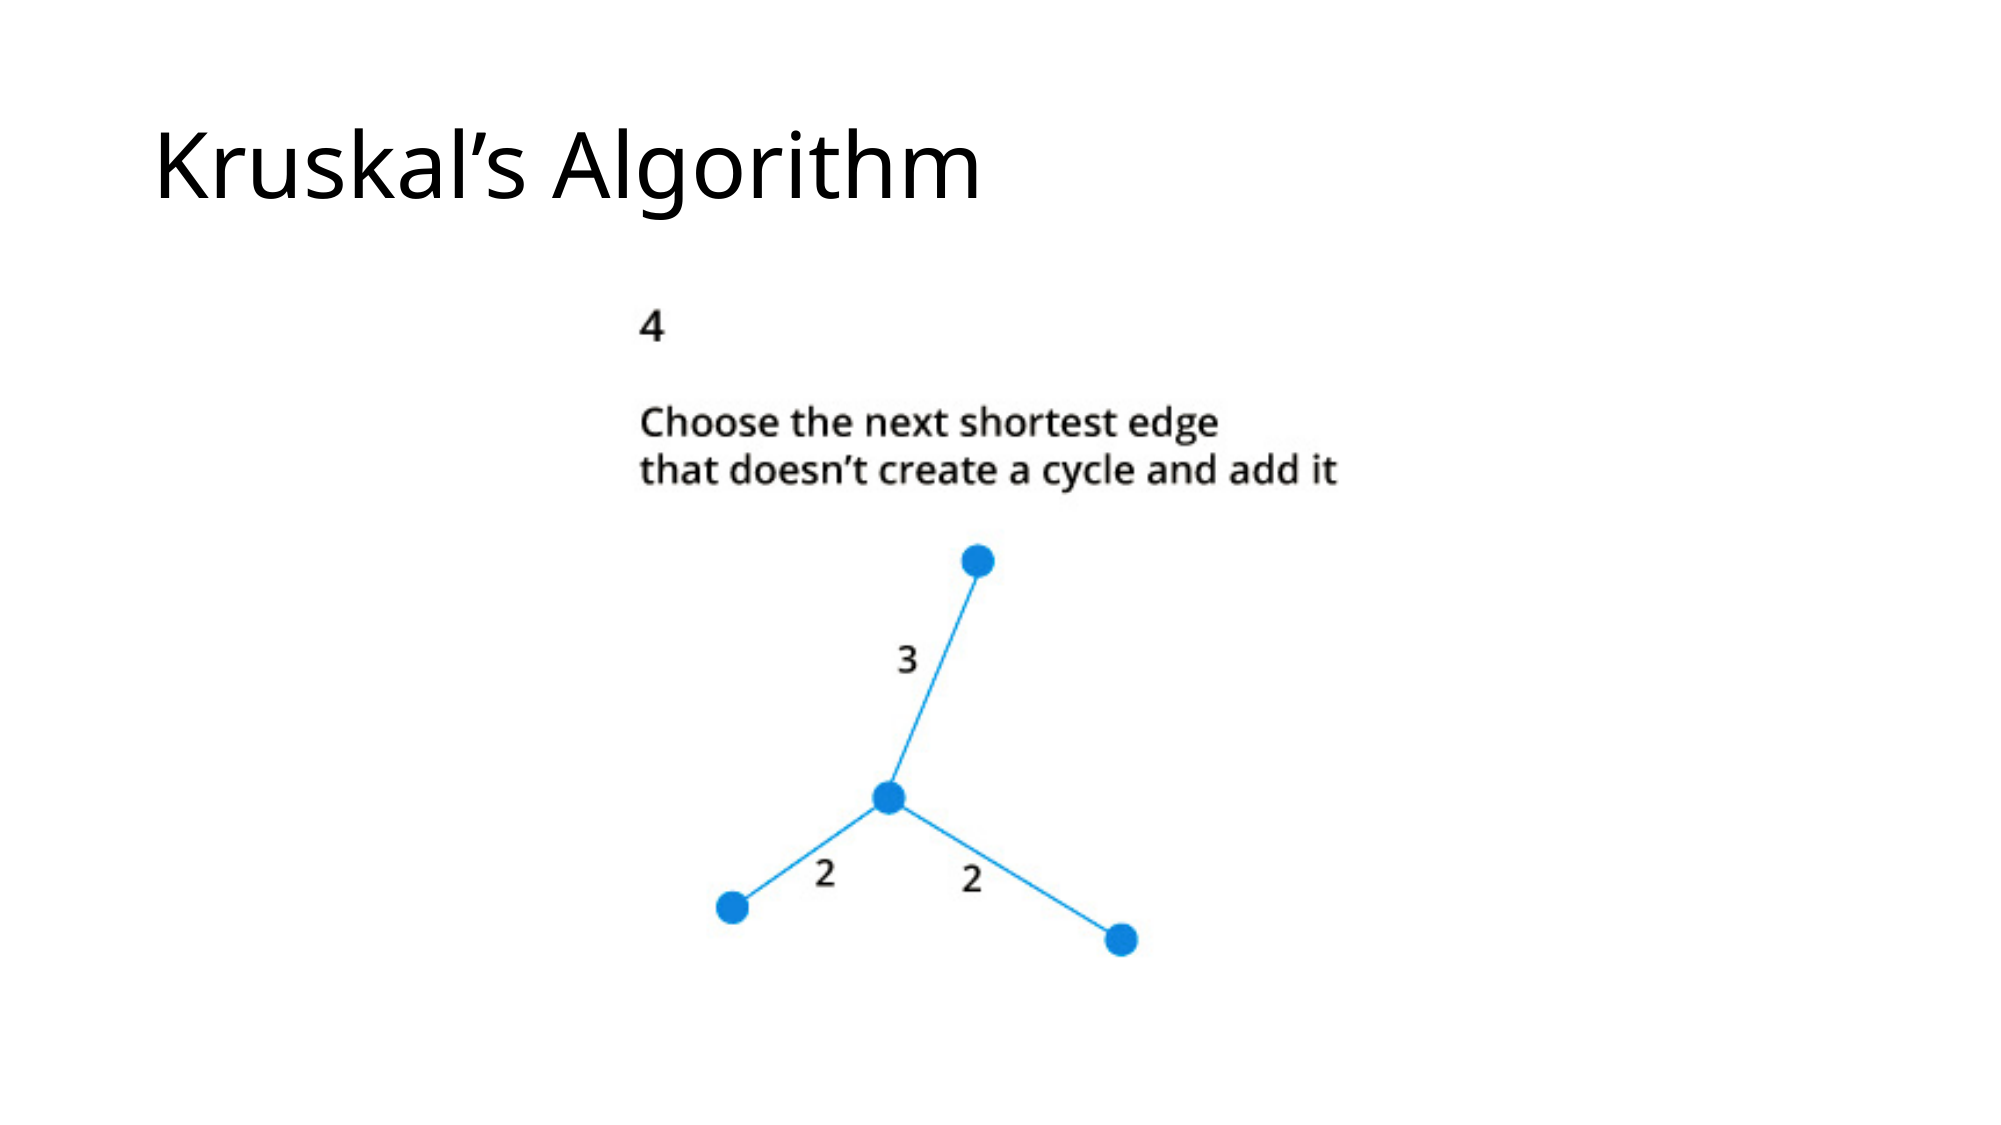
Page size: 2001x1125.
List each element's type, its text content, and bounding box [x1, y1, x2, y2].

title Kruskal’s Algorithm [137, 59, 1863, 278]
picture [603, 277, 1397, 1020]
